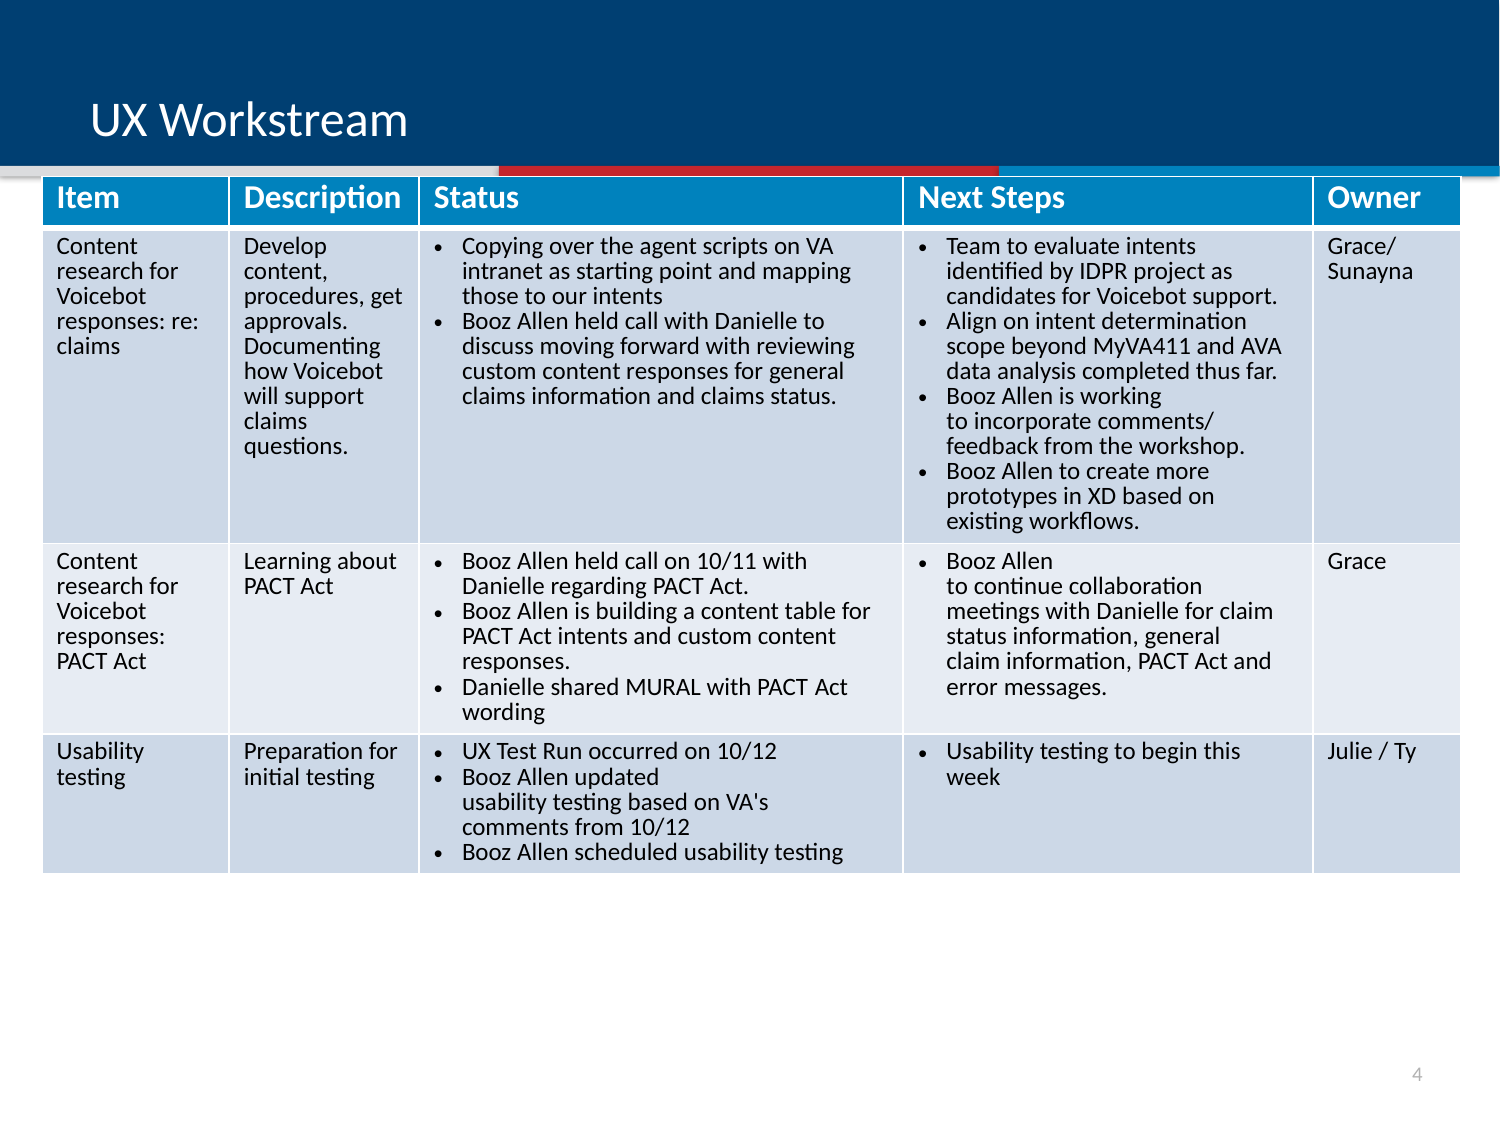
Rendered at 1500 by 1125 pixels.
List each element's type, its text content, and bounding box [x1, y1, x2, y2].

table_cell Content research for Voicebot responses: re: claims [43, 231, 228, 543]
table_cell Team to evaluate intents identified by IDPR project as candidates for Voicebot support. Align on intent determination scope beyond MyVA411 and AVA data analysis completed thus far. Booz Allen is working to incorporate comments/ feedback from the workshop. Booz Allen to create more prototypes in XD based on existing workflows. [904, 231, 1312, 543]
table_cell Content research for Voicebot responses: PACT Act [43, 544, 228, 733]
table_cell Learning about PACT Act [230, 544, 418, 733]
table_header Status [420, 177, 902, 225]
slide_number 3 [1382, 1042, 1423, 1103]
table_cell Copying over the agent scripts on VA intranet as starting point and mapping those to our intents Booz Allen held call with Danielle to discuss moving forward with reviewing custom content responses for general claims information and claims status. [420, 231, 902, 543]
table_header Item [43, 177, 228, 225]
table_header Owner [1314, 177, 1460, 225]
table_cell Preparation for initial testing [230, 735, 418, 873]
table_cell UX Test Run occurred on 10/12 Booz Allen updated usability testing based on VA's comments from 10/12 Booz Allen scheduled usability testing [420, 735, 902, 873]
table_cell Usability testing to begin this week [904, 735, 1312, 873]
table_cell Booz Allen to continue collaboration meetings with Danielle for claim status information, general claim information, PACT Act and error messages. [904, 544, 1312, 733]
table_header Description [230, 177, 418, 225]
table_cell Booz Allen held call on 10/11 with Danielle regarding PACT Act. Booz Allen is building a content table for PACT Act intents and custom content responses. Danielle shared MURAL with PACT Act wording [420, 544, 902, 733]
table_cell Julie / Ty [1314, 735, 1460, 873]
title UX Workstream [75, 20, 1425, 154]
table_cell Grace/ Sunayna [1314, 231, 1460, 543]
table_header Next Steps [904, 177, 1312, 225]
table_cell Grace [1314, 544, 1460, 733]
table_cell Develop content, procedures, get approvals. Documenting how Voicebot will support claims questions. [230, 231, 418, 543]
table_cell Usability testing [43, 735, 228, 873]
